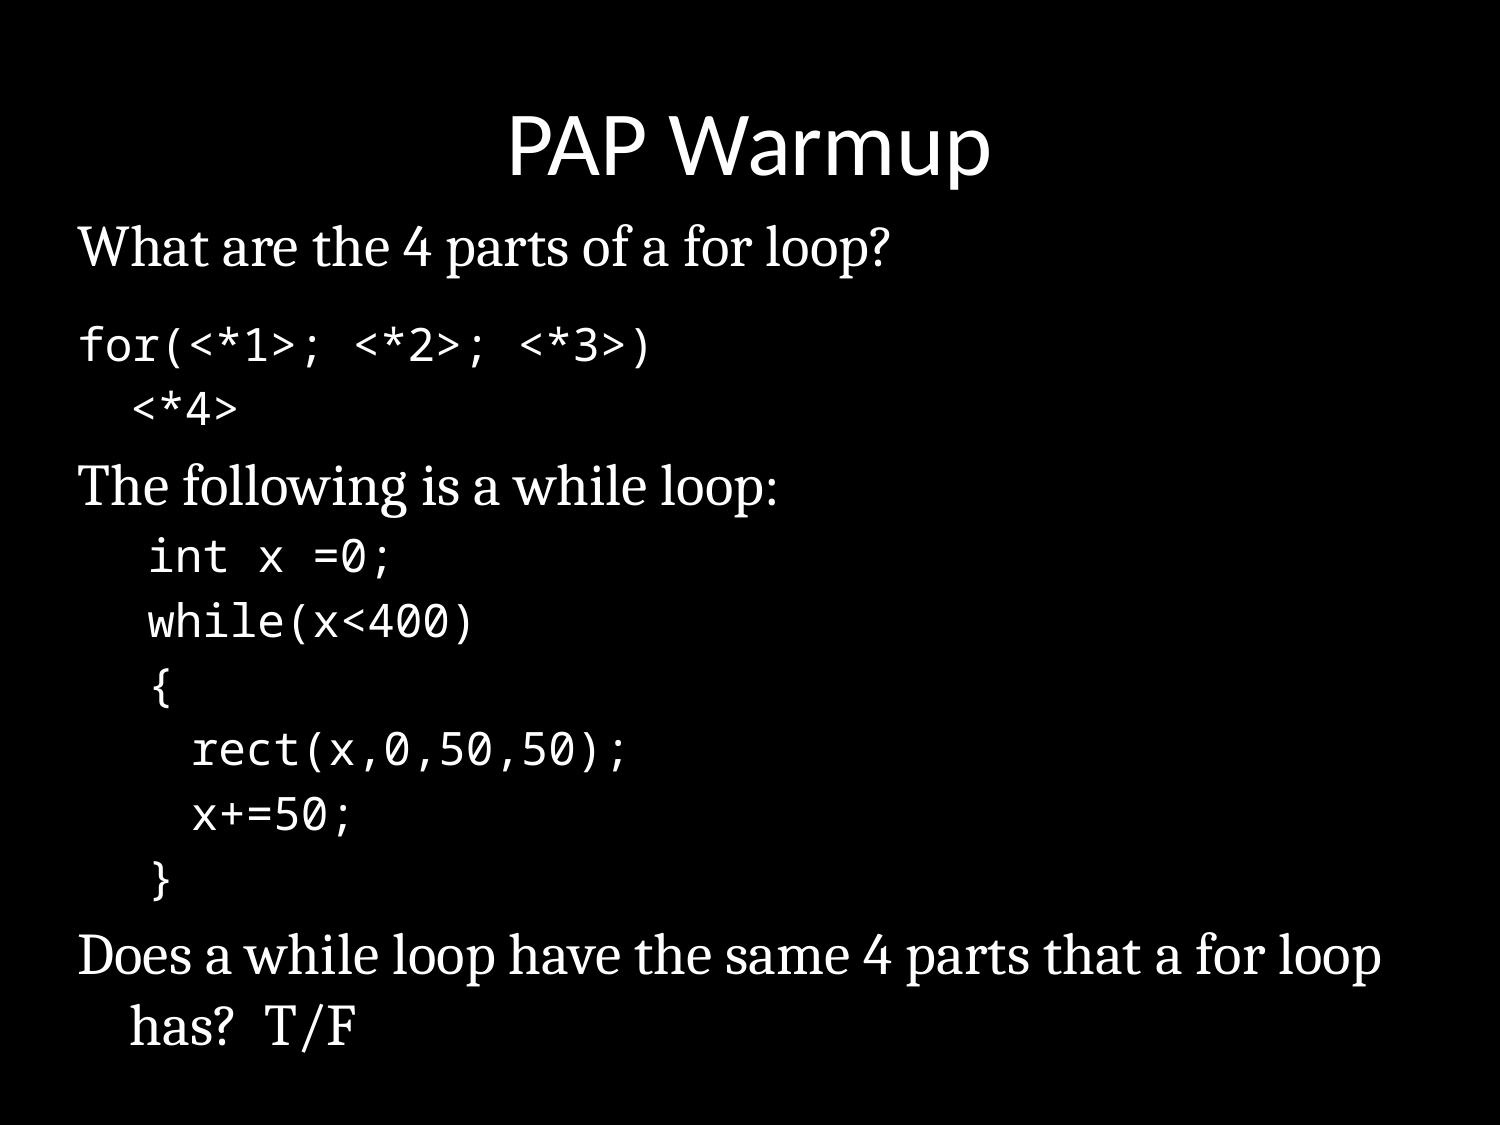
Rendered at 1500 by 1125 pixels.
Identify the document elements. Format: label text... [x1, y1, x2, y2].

list What are the 4 parts of a for loop? for(<*1>; <*2>; <*3>) <*4> The following is a while loop: int x =0; while(x<400) { rect(x,0,50,50); x+=50; } Does a while loop have the same 4 parts that a for loop has? T/F [62, 200, 1413, 1075]
title PAP Warmup [75, 45, 1425, 233]
